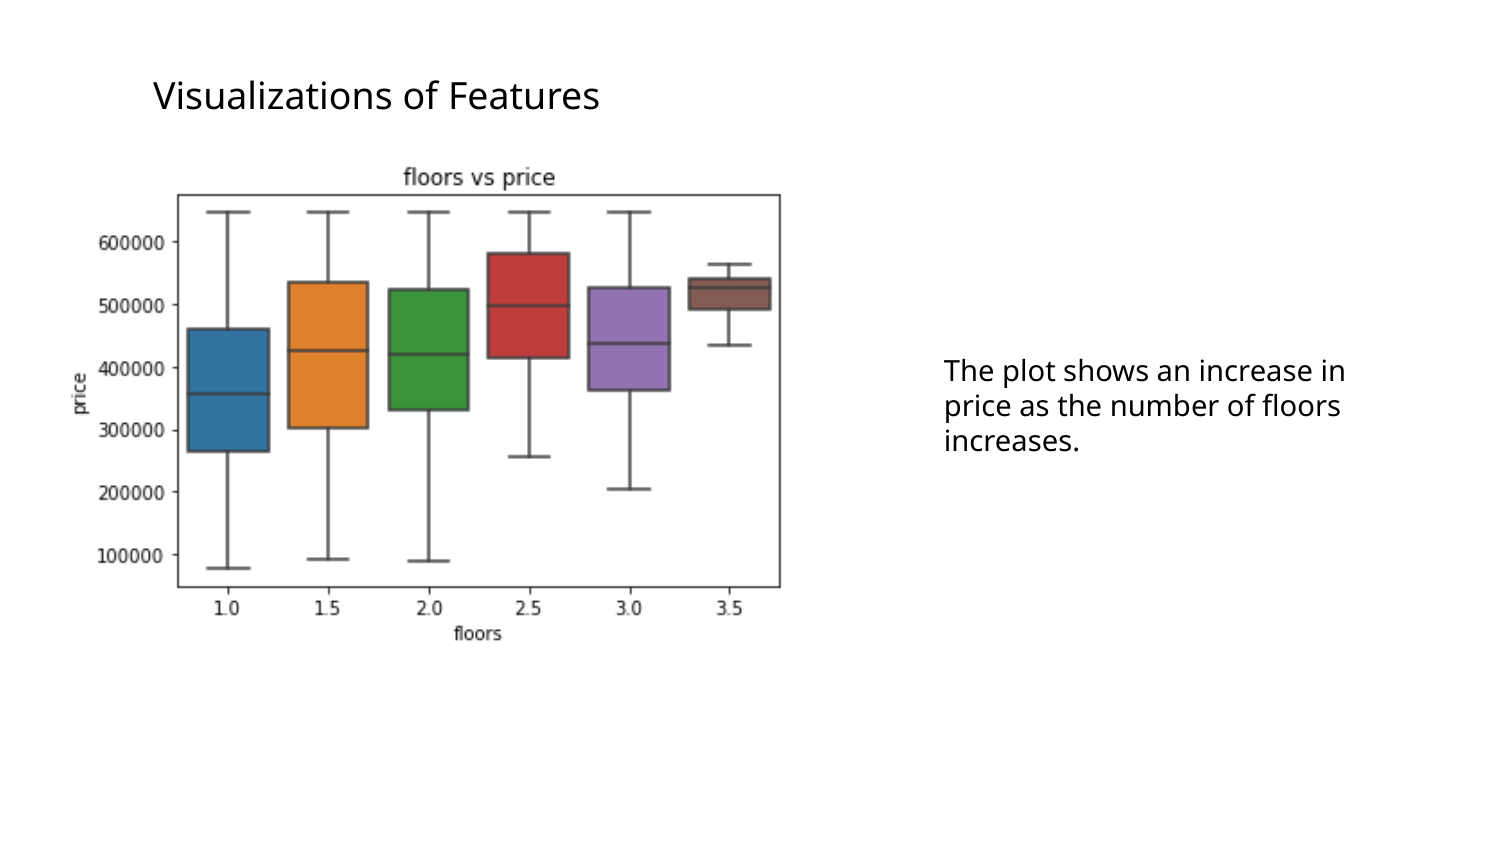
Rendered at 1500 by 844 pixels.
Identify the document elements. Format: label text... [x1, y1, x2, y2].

picture [59, 155, 793, 655]
text_box Visualizations of Features [138, 56, 954, 132]
text_box The plot shows an increase in price as the number of floors increases. [929, 336, 1401, 472]
